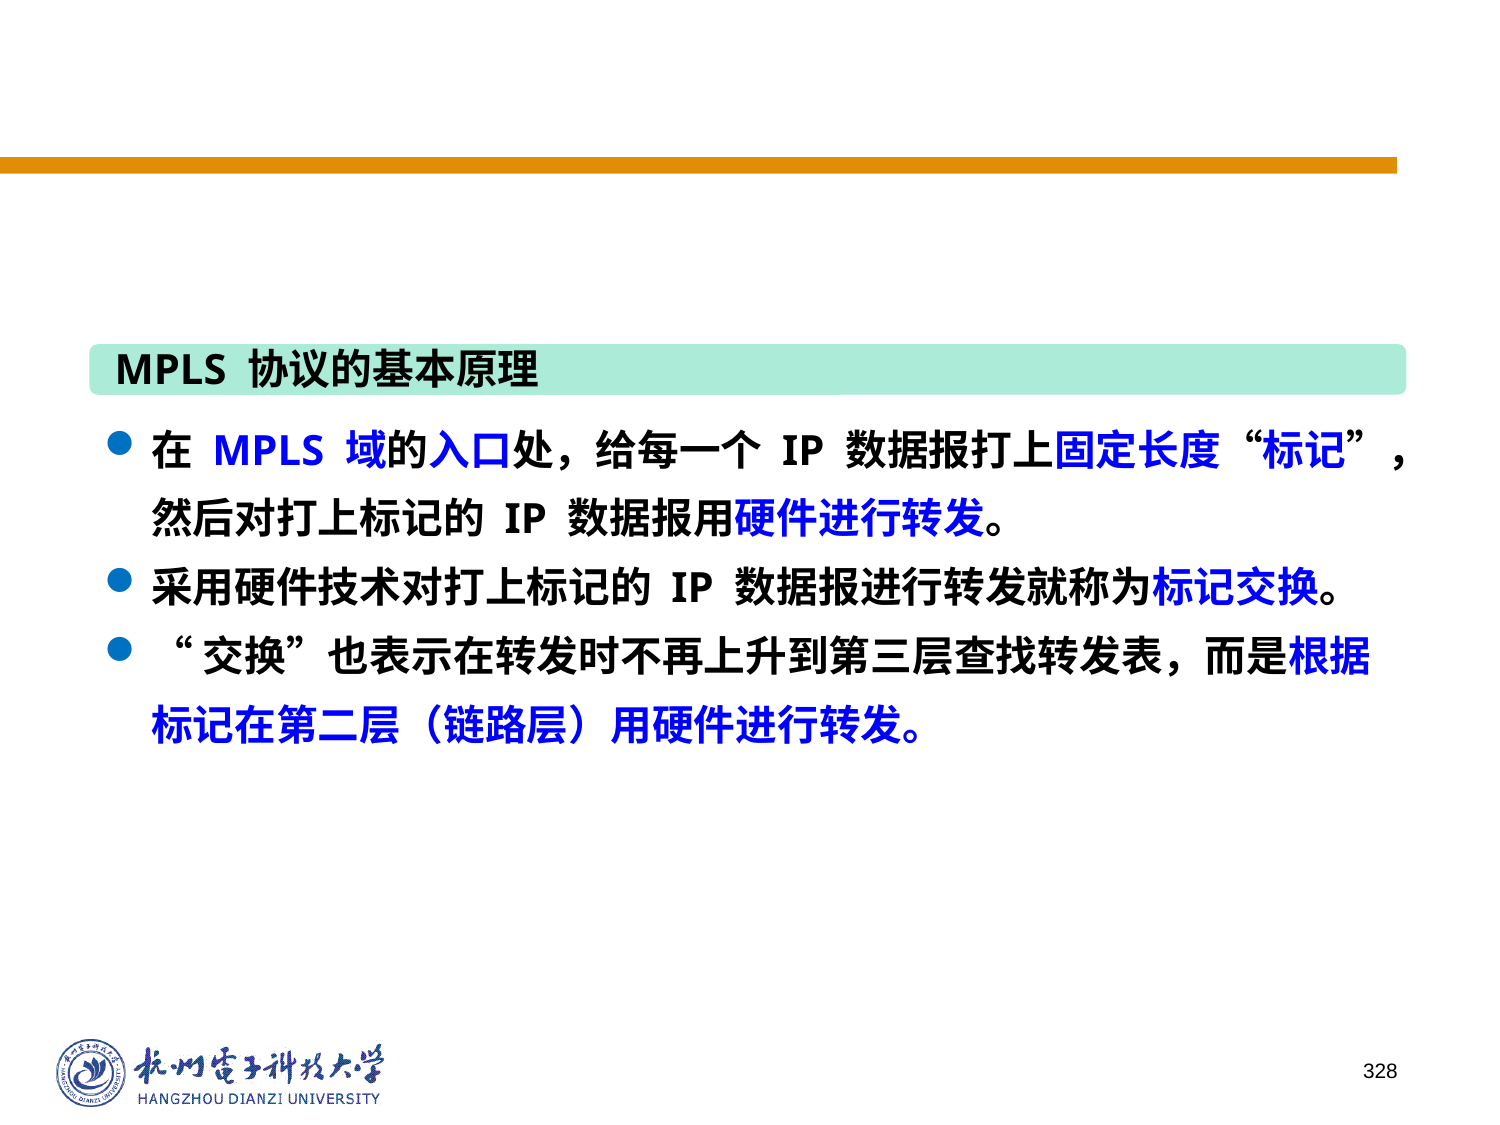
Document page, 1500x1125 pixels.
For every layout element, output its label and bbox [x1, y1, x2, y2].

text_box [89, 335, 1407, 756]
picture [55, 1025, 407, 1125]
